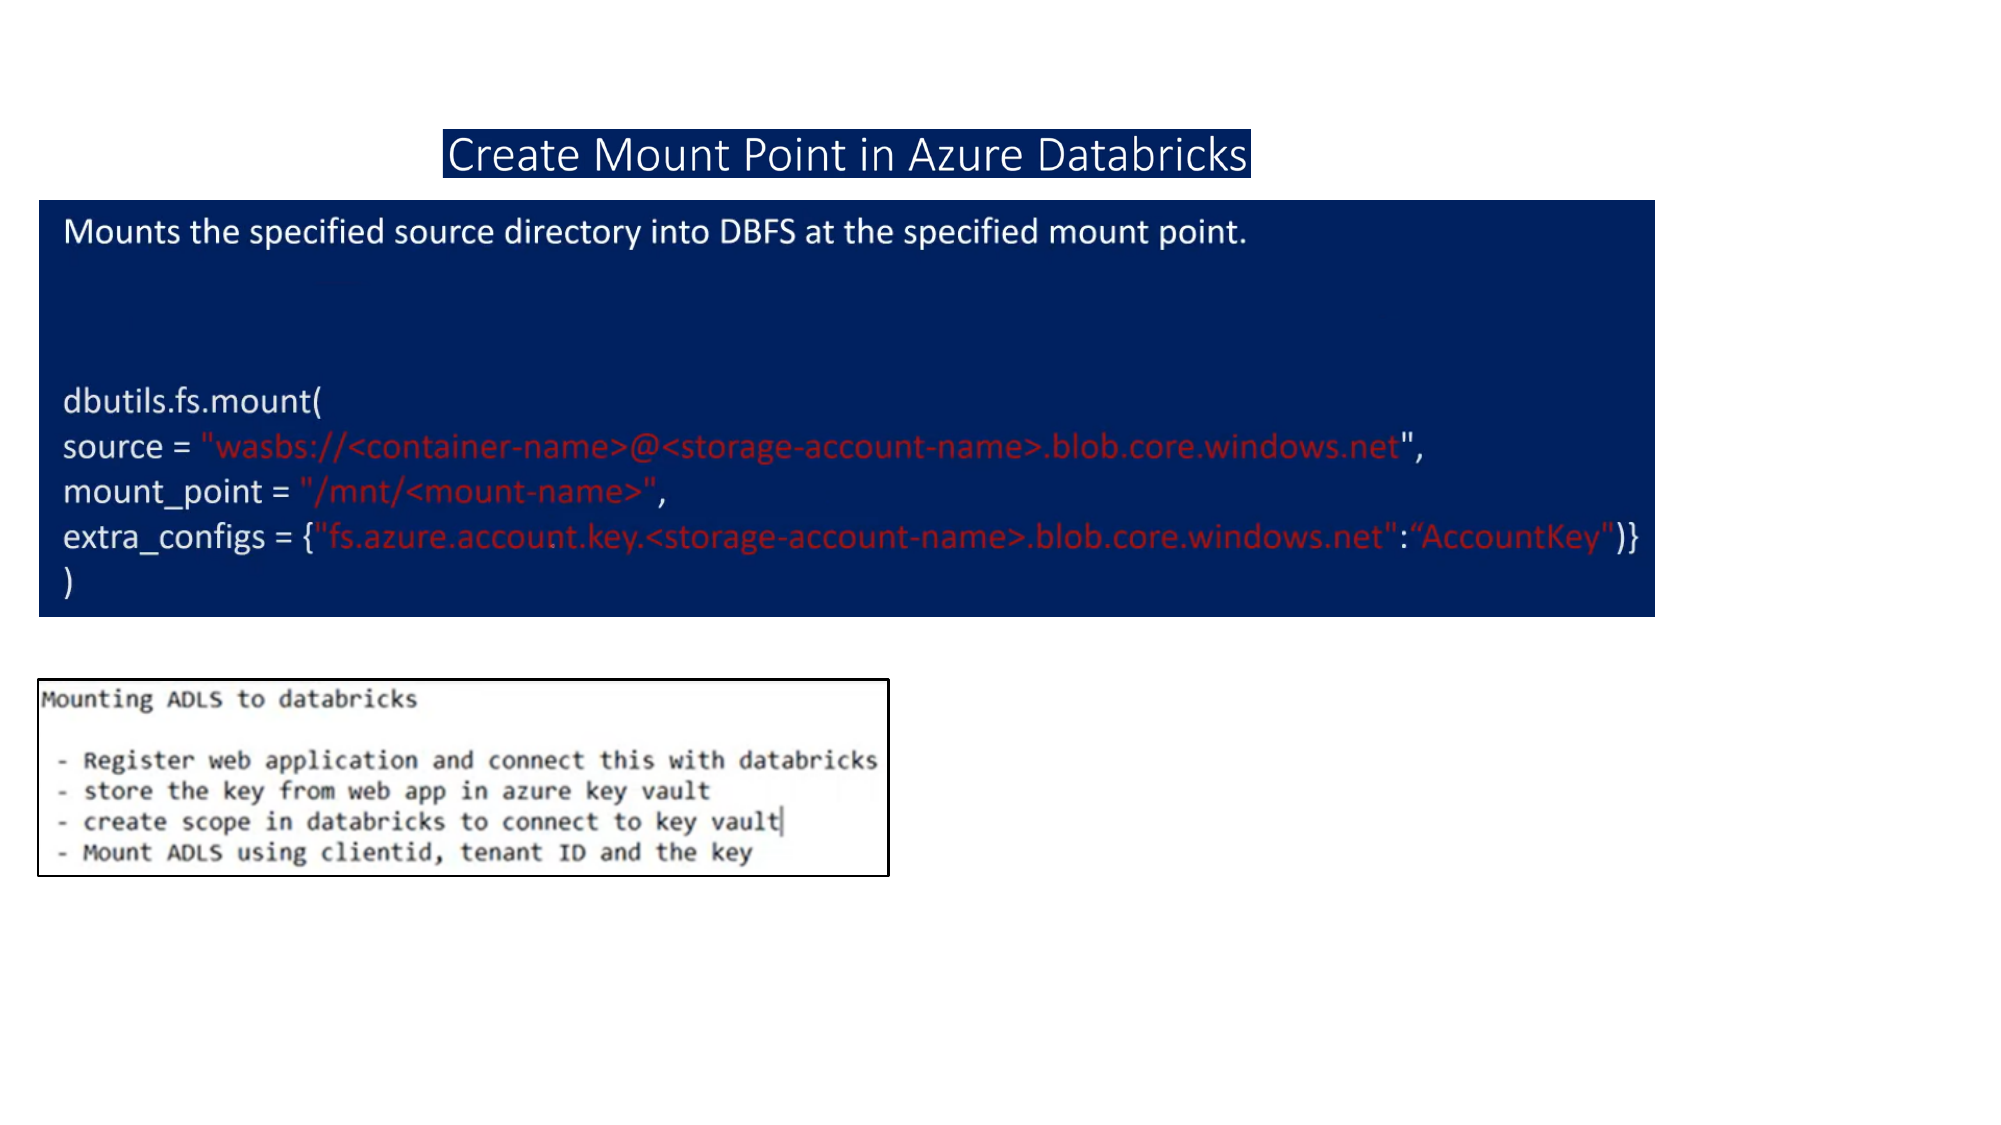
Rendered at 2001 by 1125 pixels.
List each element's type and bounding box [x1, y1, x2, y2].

picture [39, 680, 888, 875]
picture [39, 199, 1655, 617]
picture [442, 129, 1251, 178]
